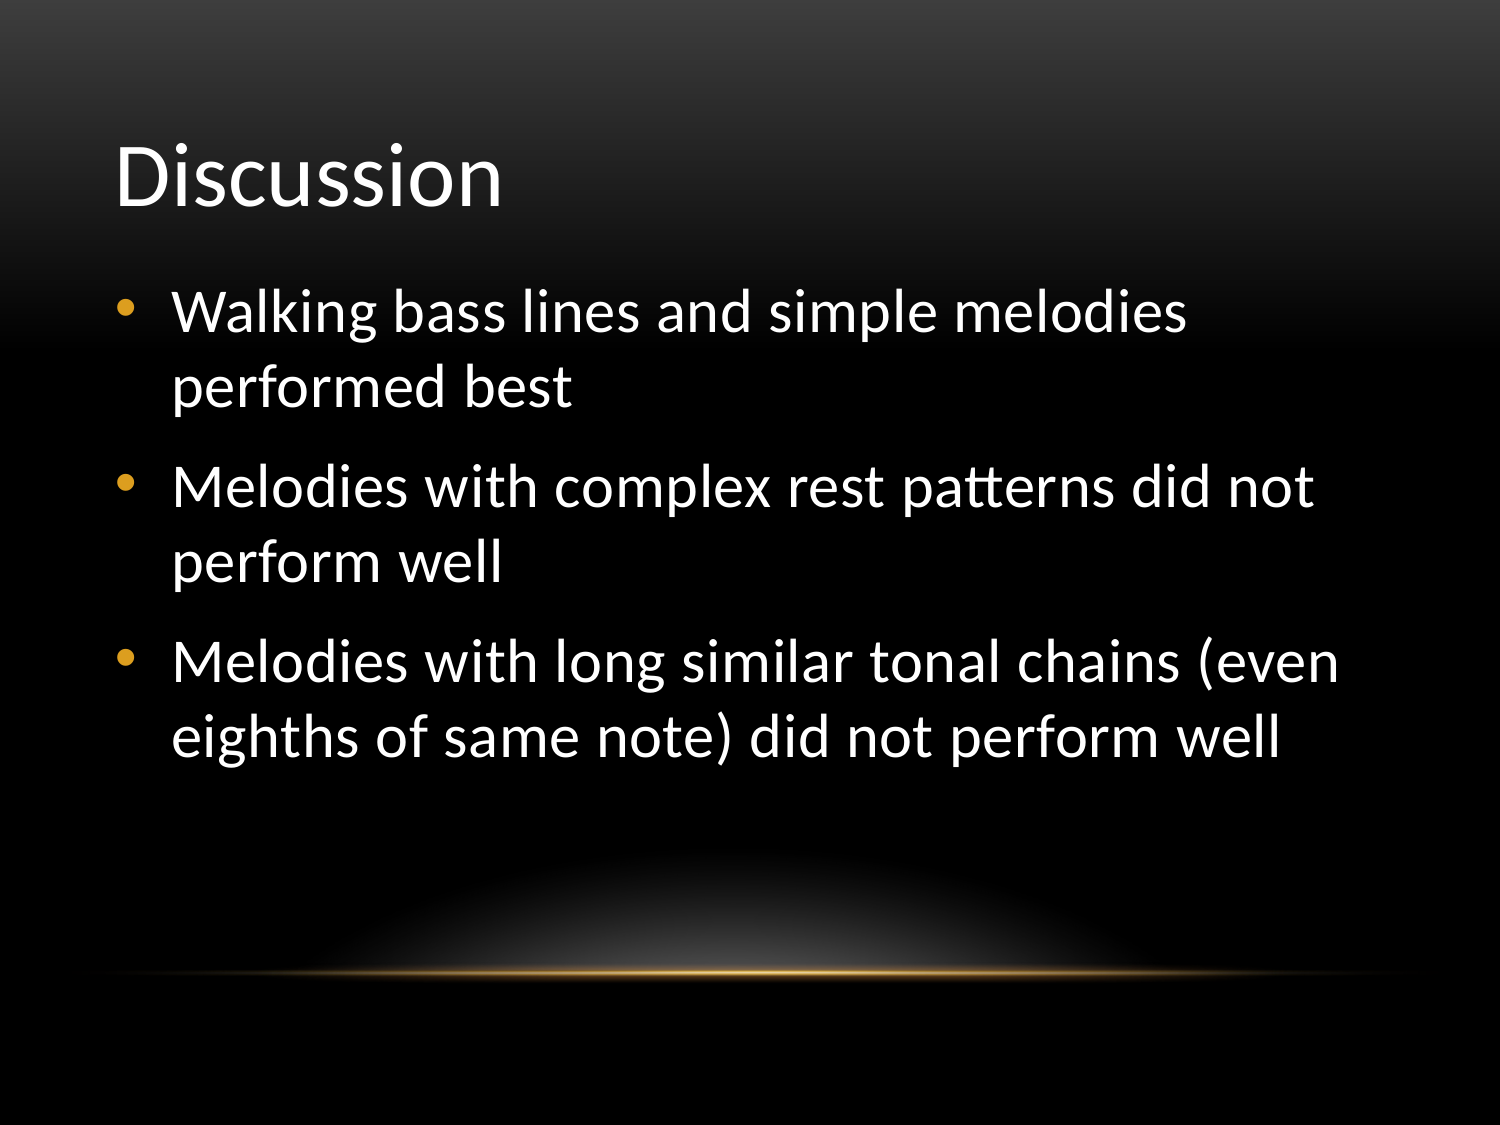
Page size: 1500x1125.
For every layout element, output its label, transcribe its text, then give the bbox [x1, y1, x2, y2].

list Walking bass lines and simple melodies performed best Melodies with complex rest patterns did not perform well Melodies with long similar tonal chains (even eighths of same note) did not perform well [99, 262, 1400, 938]
title Discussion [99, 45, 1400, 233]
picture [0, 0, 1500, 1125]
